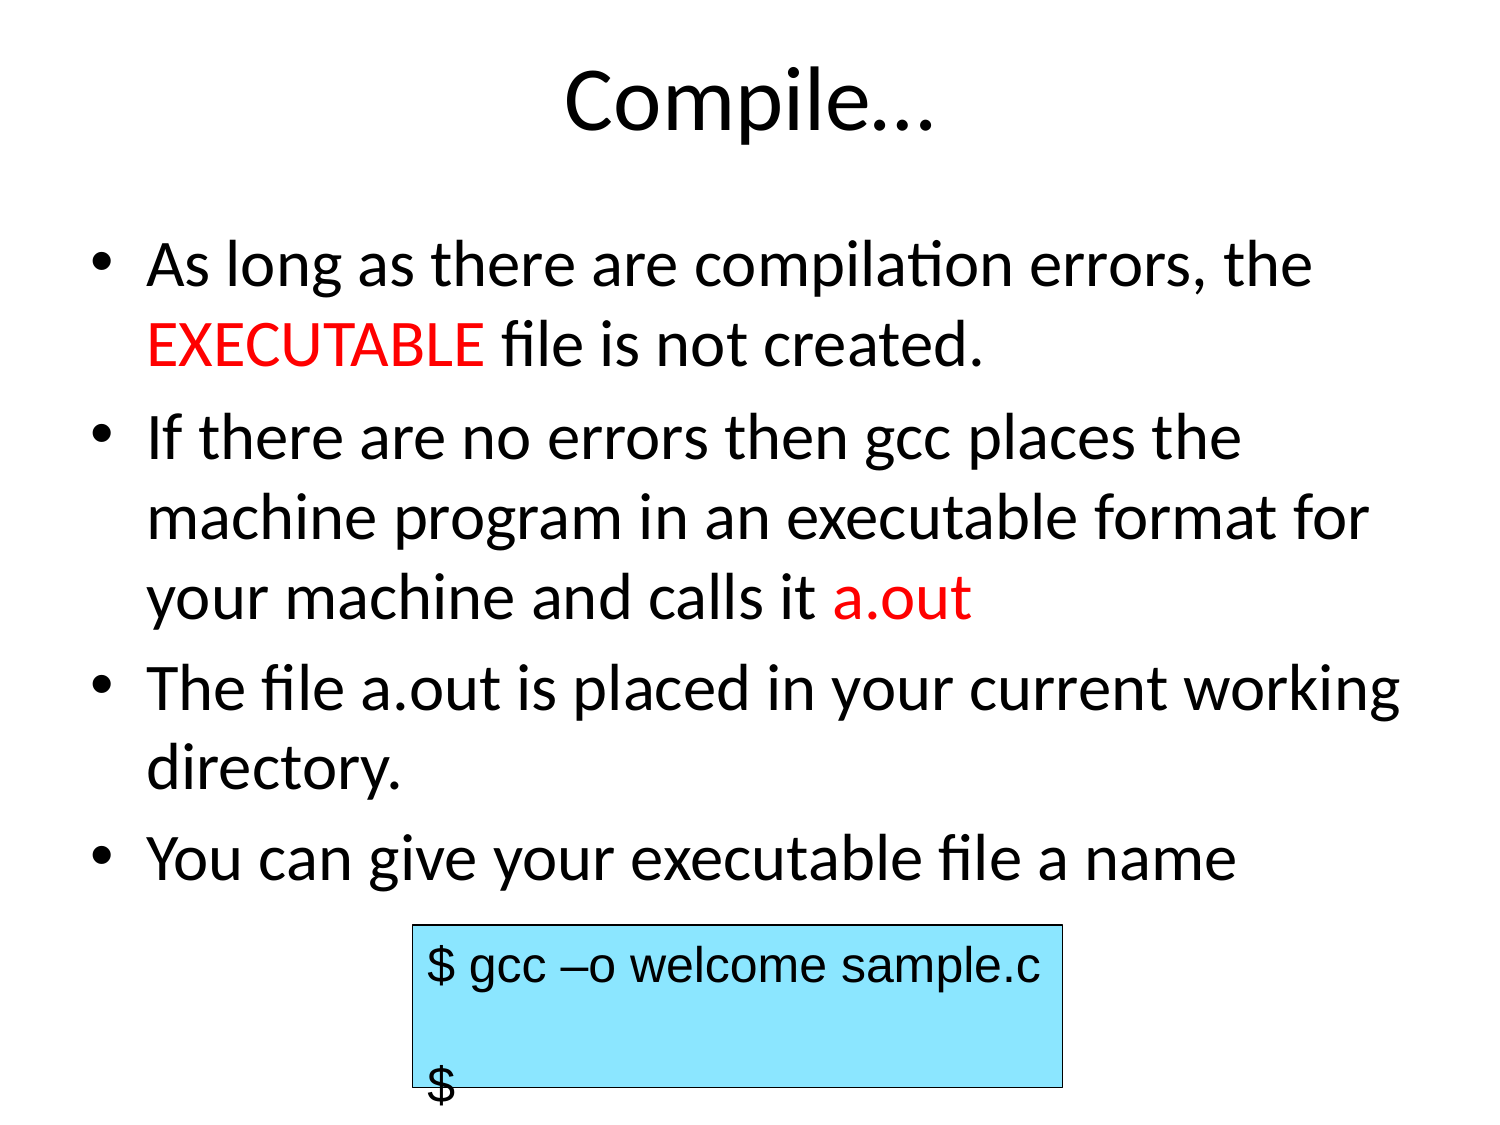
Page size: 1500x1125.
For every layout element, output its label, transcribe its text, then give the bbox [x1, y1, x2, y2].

title Compile… [75, 0, 1425, 188]
footer IC-100 [512, 1042, 988, 1103]
list As long as there are compilation errors, the EXECUTABLE file is not created. If there are no errors then gcc places the machine program in an executable format for your machine and calls it a.out The file a.out is placed in your current working directory. You can give your executable file a name [75, 212, 1425, 955]
text_box $ gcc –o welcome sample.c $ [412, 924, 1063, 1088]
